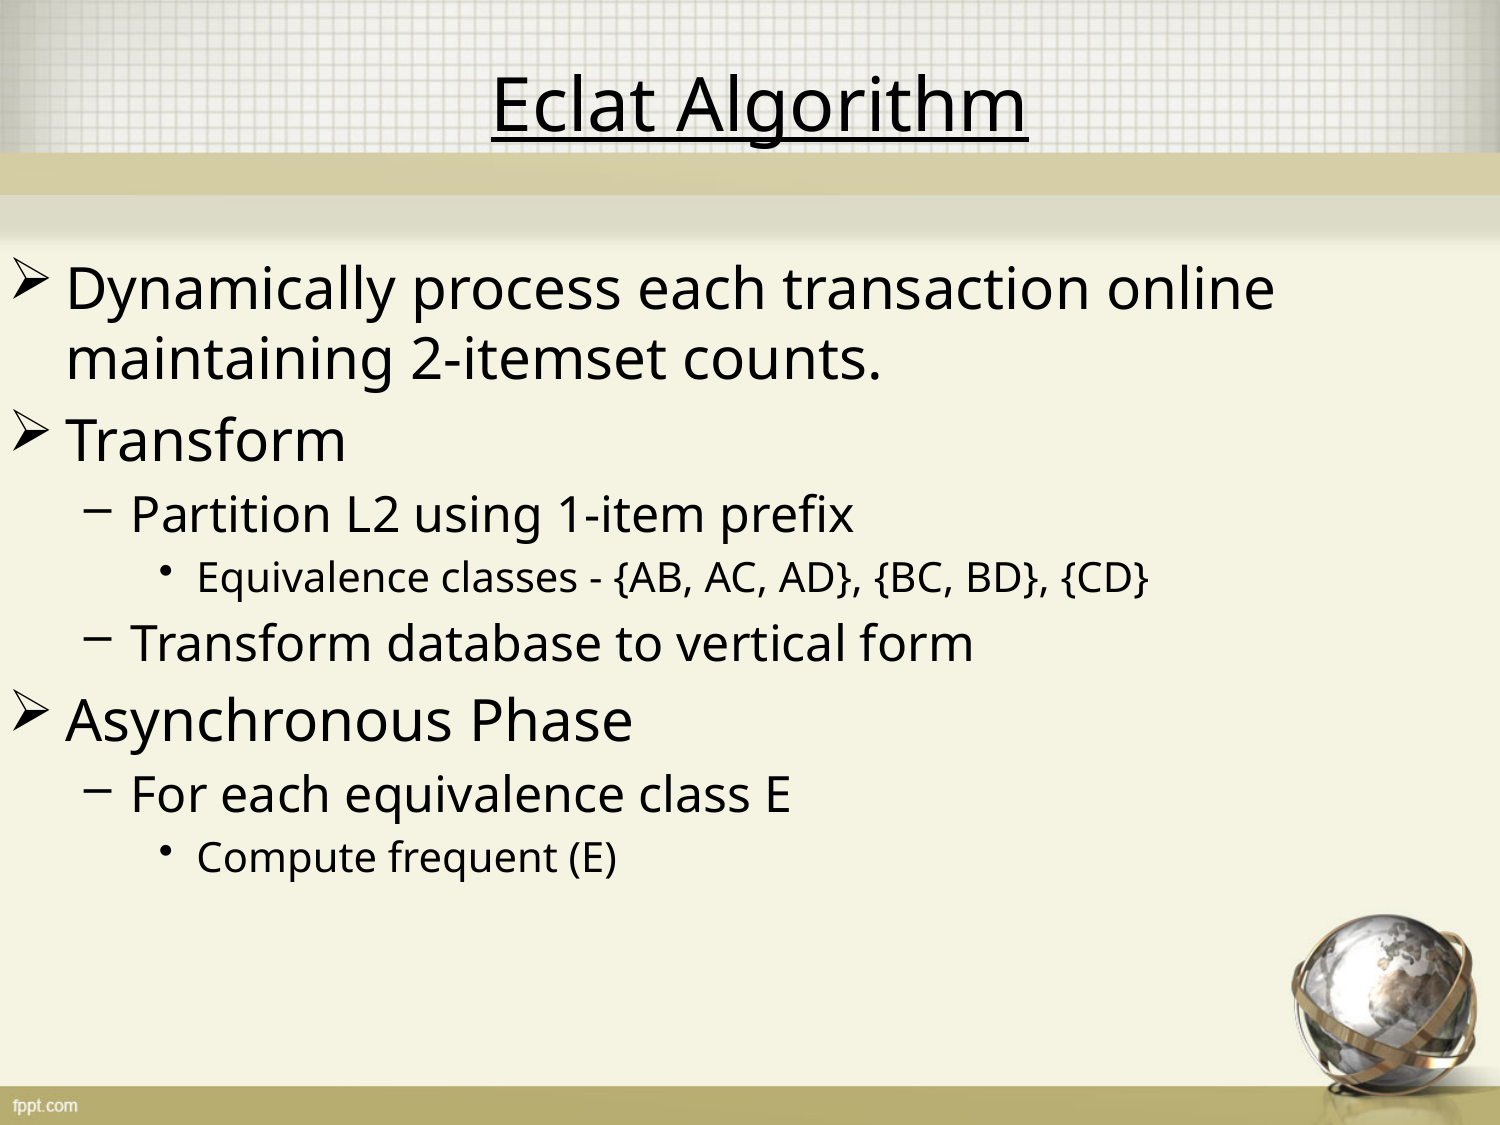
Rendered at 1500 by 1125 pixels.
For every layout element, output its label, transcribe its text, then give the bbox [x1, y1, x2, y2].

text_box Dynamically process each transaction online maintaining 2-itemset counts. Transform Partition L2 using 1-item prefix Equivalence classes - {AB, AC, AD}, {BC, BD}, {CD} Transform database to vertical form Asynchronous Phase For each equivalence class E Compute frequent (E) [0, 243, 1471, 986]
text_box Eclat Algorithm [85, 7, 1435, 195]
picture [0, 0, 1500, 1125]
